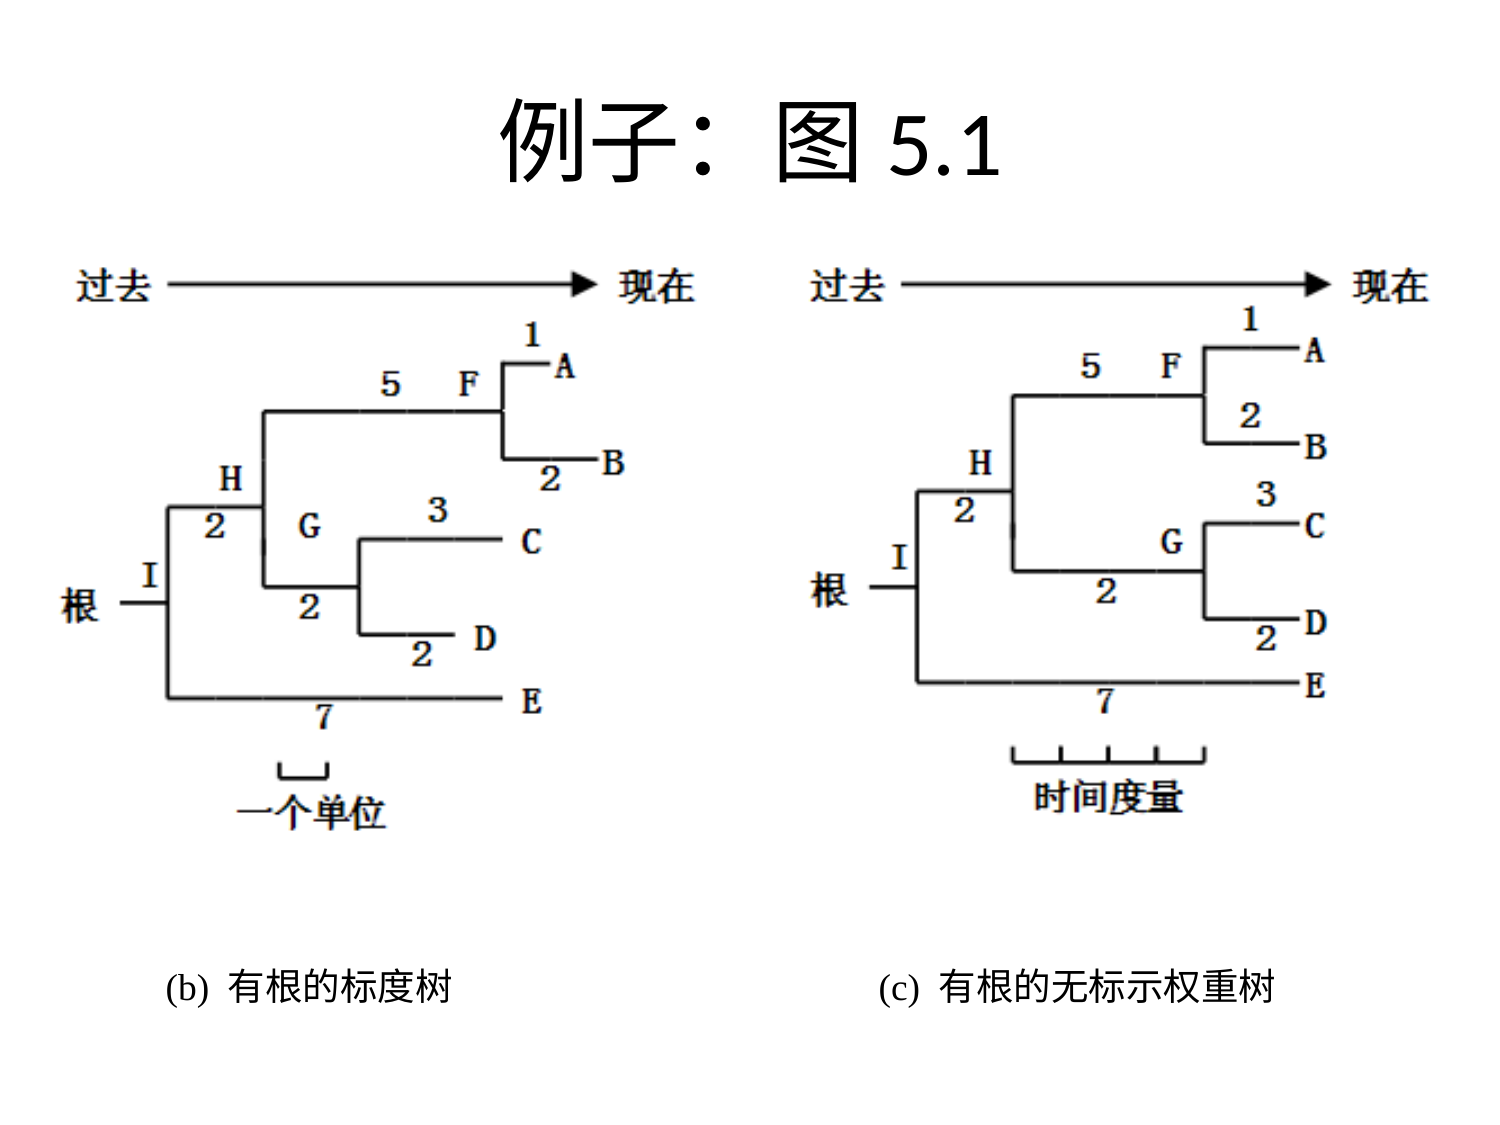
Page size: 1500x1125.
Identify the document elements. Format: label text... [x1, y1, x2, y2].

text_box (b) 有根的标度树 (c) 有根的无标示权重树 [0, 955, 1500, 1016]
title 例子：图5.1 [75, 45, 1425, 230]
picture [17, 231, 1469, 846]
